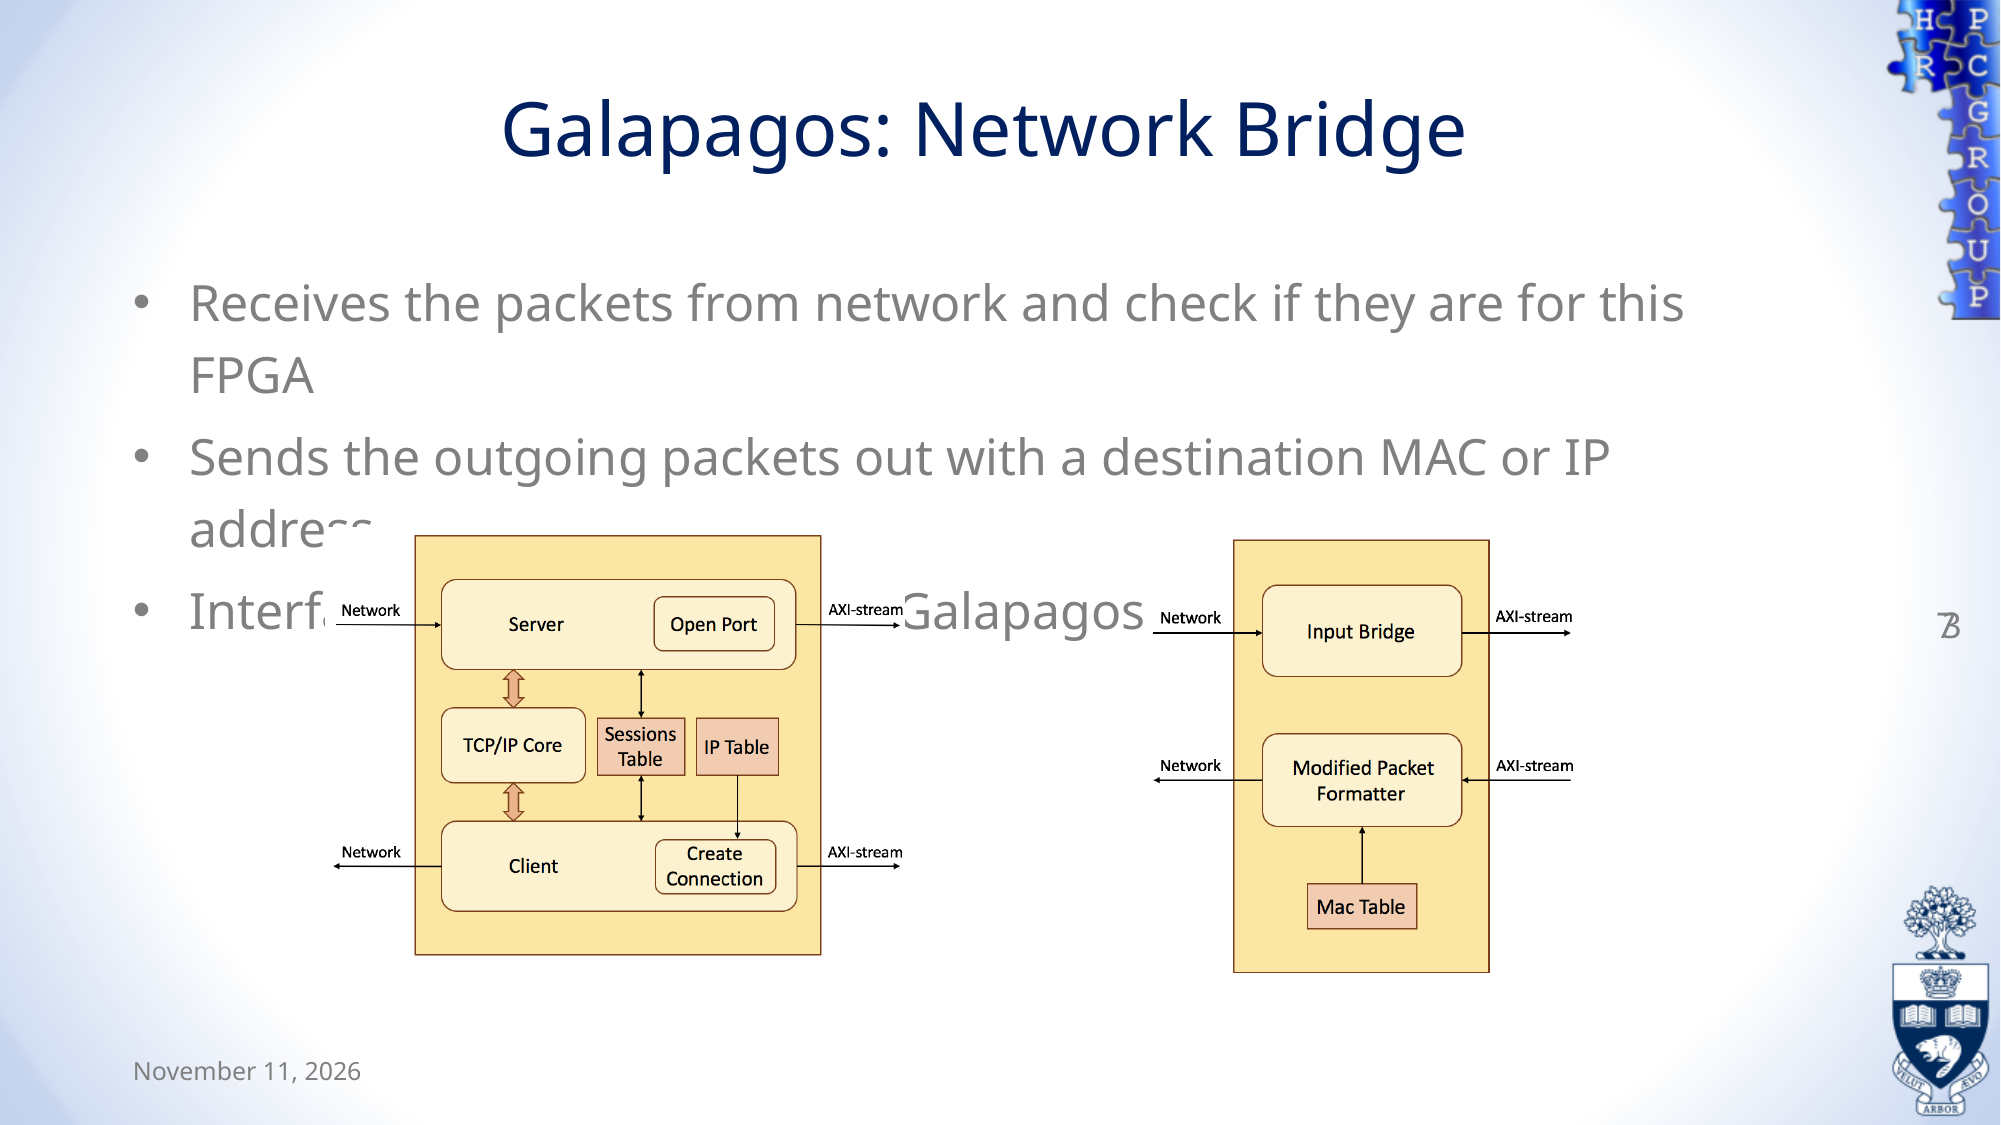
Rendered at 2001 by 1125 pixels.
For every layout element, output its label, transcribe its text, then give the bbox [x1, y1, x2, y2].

slide_number 73 [1913, 527, 1985, 728]
picture [0, 0, 2001, 1125]
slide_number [117, 1042, 433, 1103]
list Receives the packets from network and check if they are for this FPGA Sends the outgoing packets out with a destination MAC or IP address Interfaces are consistent with Galapagos [117, 251, 1819, 985]
title Galapagos: Network Bridge [117, 45, 1851, 209]
